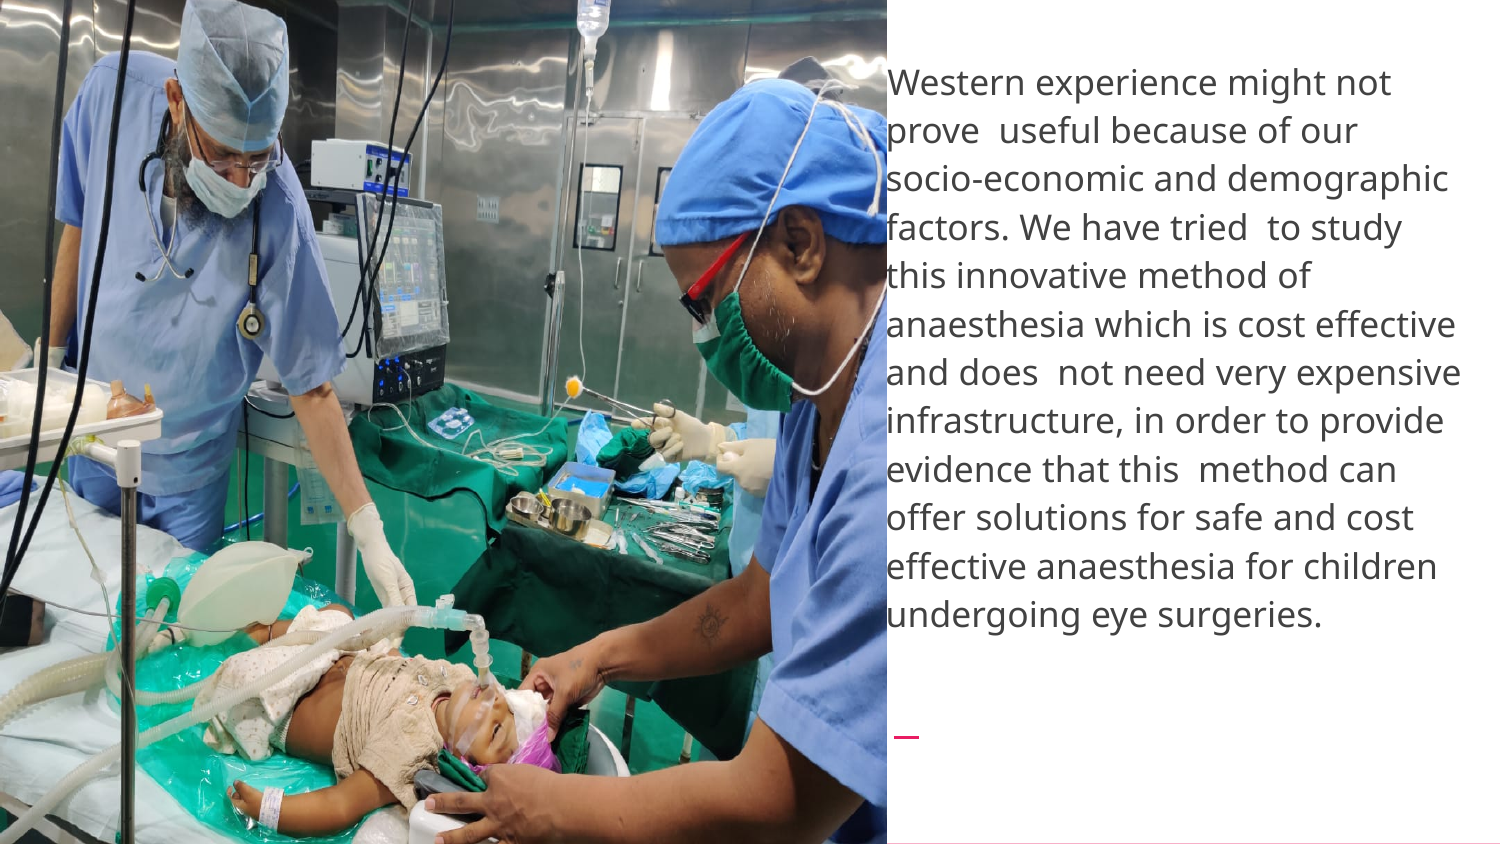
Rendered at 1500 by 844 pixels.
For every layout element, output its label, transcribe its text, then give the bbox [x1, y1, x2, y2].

picture [0, 0, 887, 844]
list Western experience might not prove useful because of our socio-economic and demographic factors. We have tried to study this innovative method of anaesthesia which is cost effective and does not need very expensive infrastructure, in order to provide evidence that this method can offer solutions for safe and cost effective anaesthesia for children undergoing eye surgeries. [887, 0, 1500, 740]
